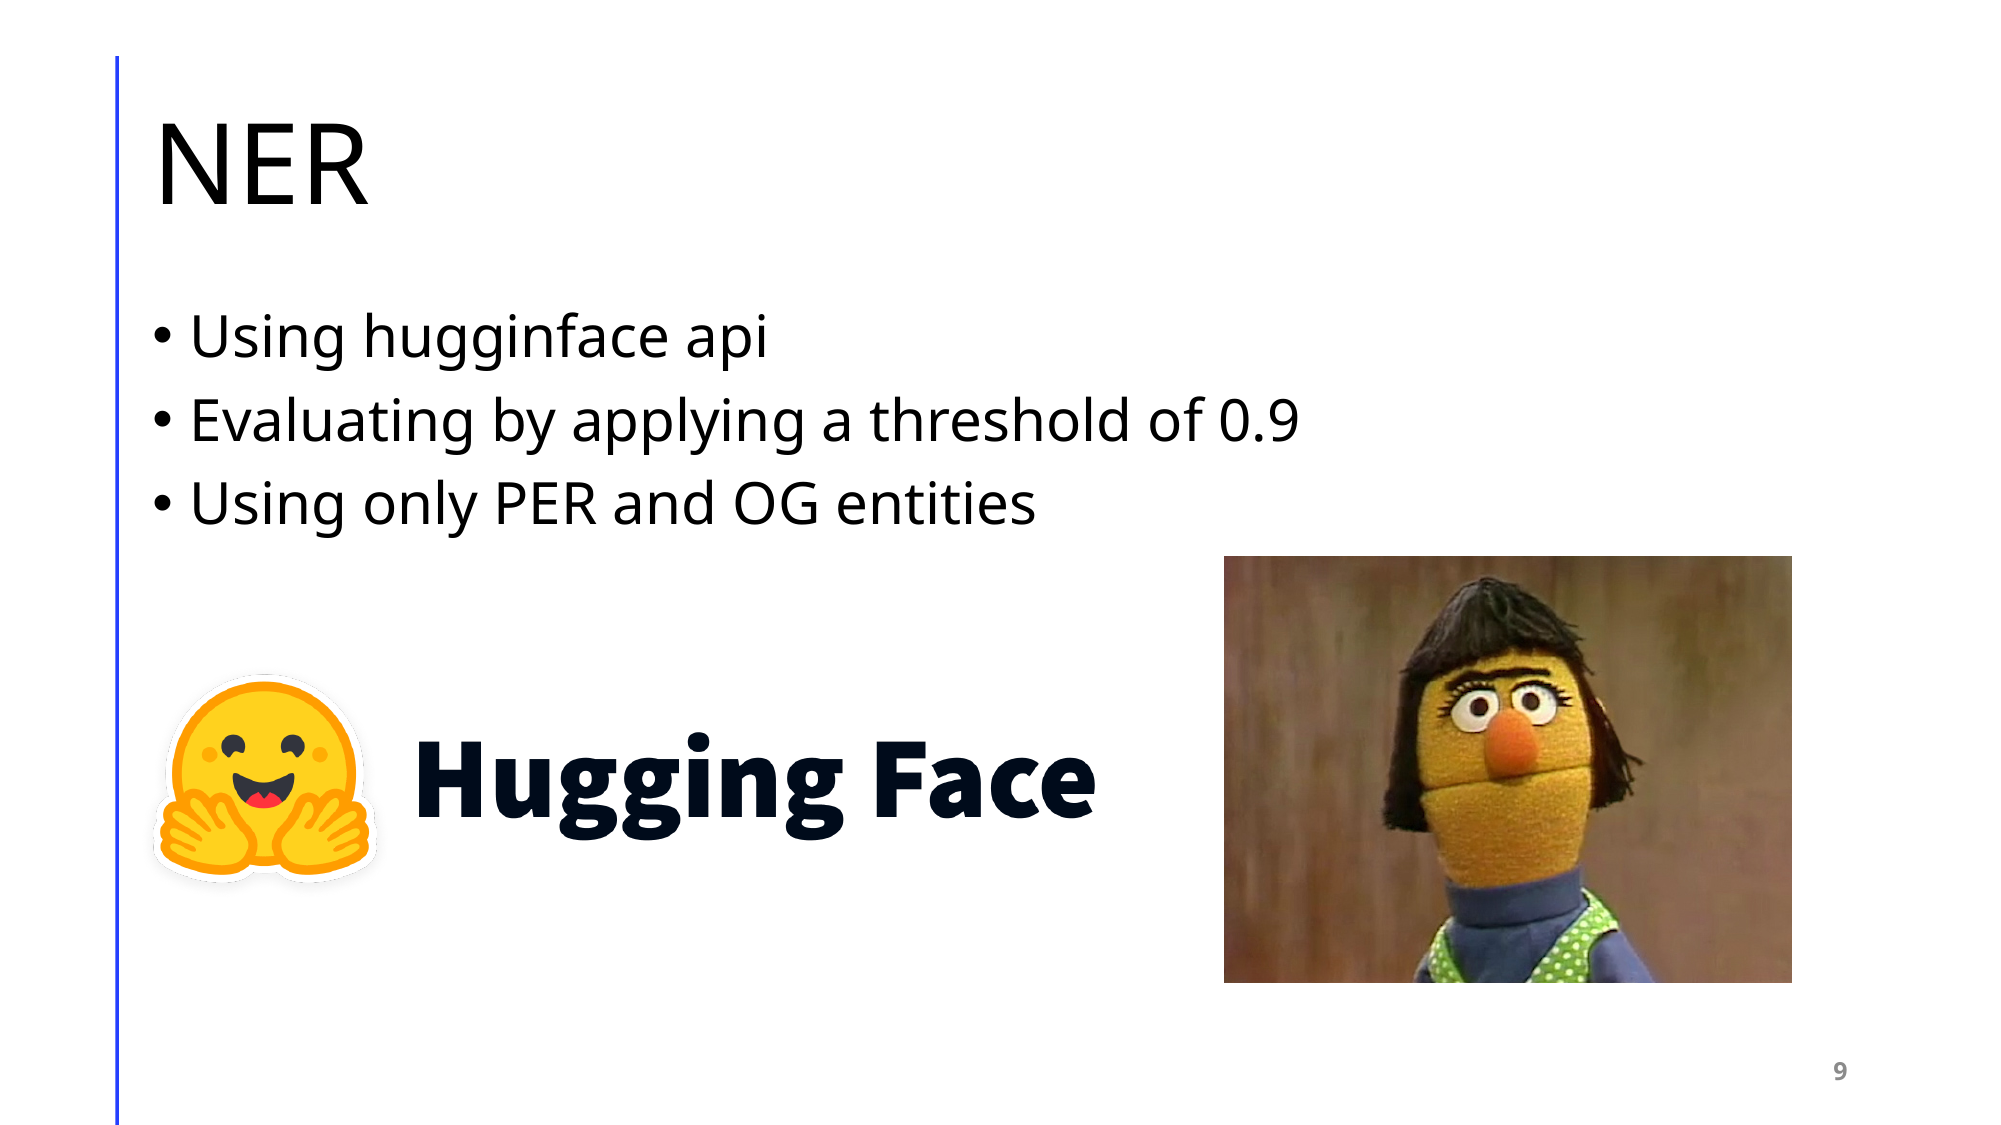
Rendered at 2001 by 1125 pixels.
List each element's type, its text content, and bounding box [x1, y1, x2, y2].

list Using hugginface api ​ Evaluating by applying a threshold of 0.9​ Using only PER and OG entities [137, 299, 1863, 1014]
picture [1224, 556, 1792, 983]
picture [106, 641, 1154, 920]
title NER [137, 59, 1863, 278]
slide_number 9 [1412, 1042, 1863, 1103]
